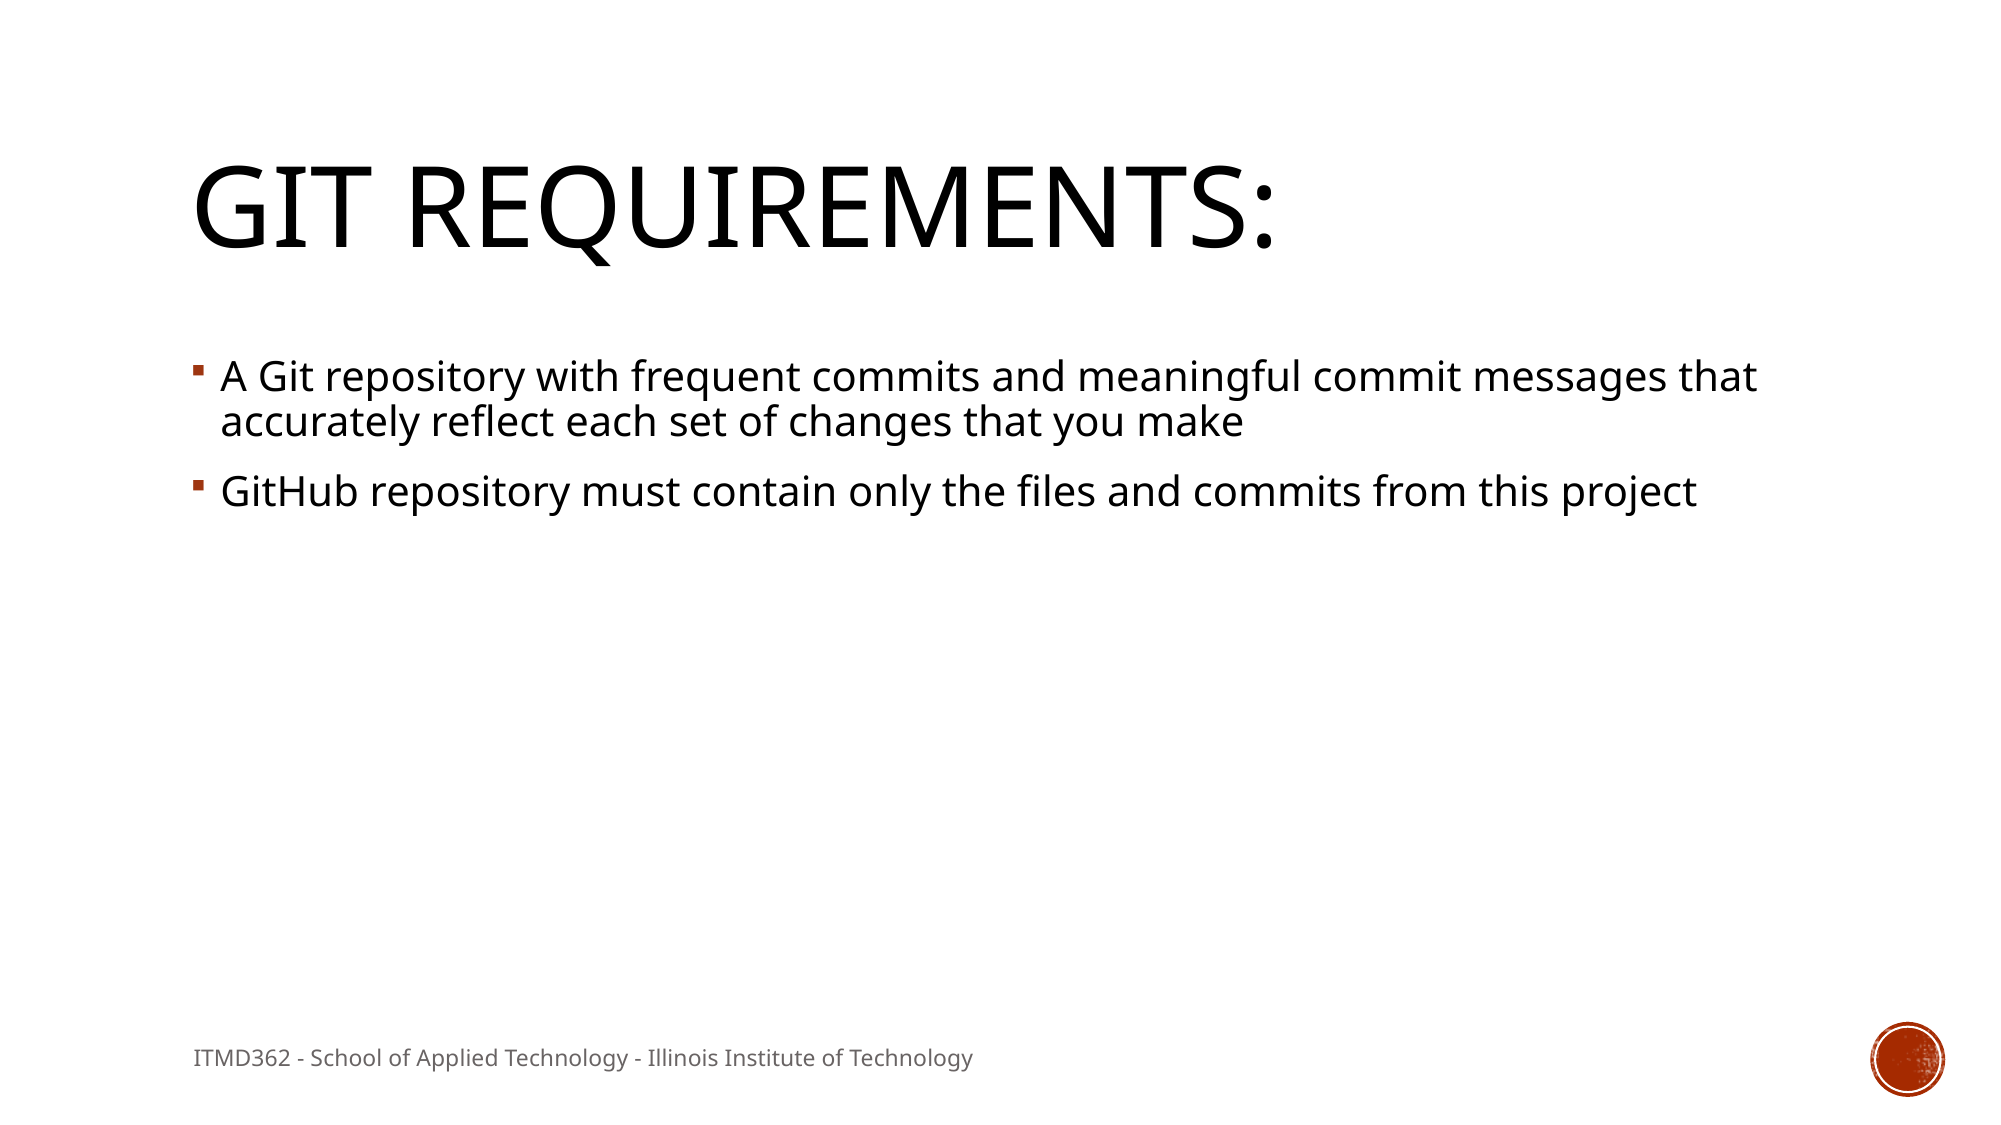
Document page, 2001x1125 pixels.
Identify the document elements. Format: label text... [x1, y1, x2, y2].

list A Git repository with frequent commits and meaningful commit messages that accurately reflect each set of changes that you make GitHub repository must contain only the files and commits from this project [175, 348, 1826, 1013]
title Git requirements: [175, 79, 1826, 344]
footer ITMD362 - School of Applied Technology - Illinois Institute of Technology [178, 1028, 1217, 1089]
